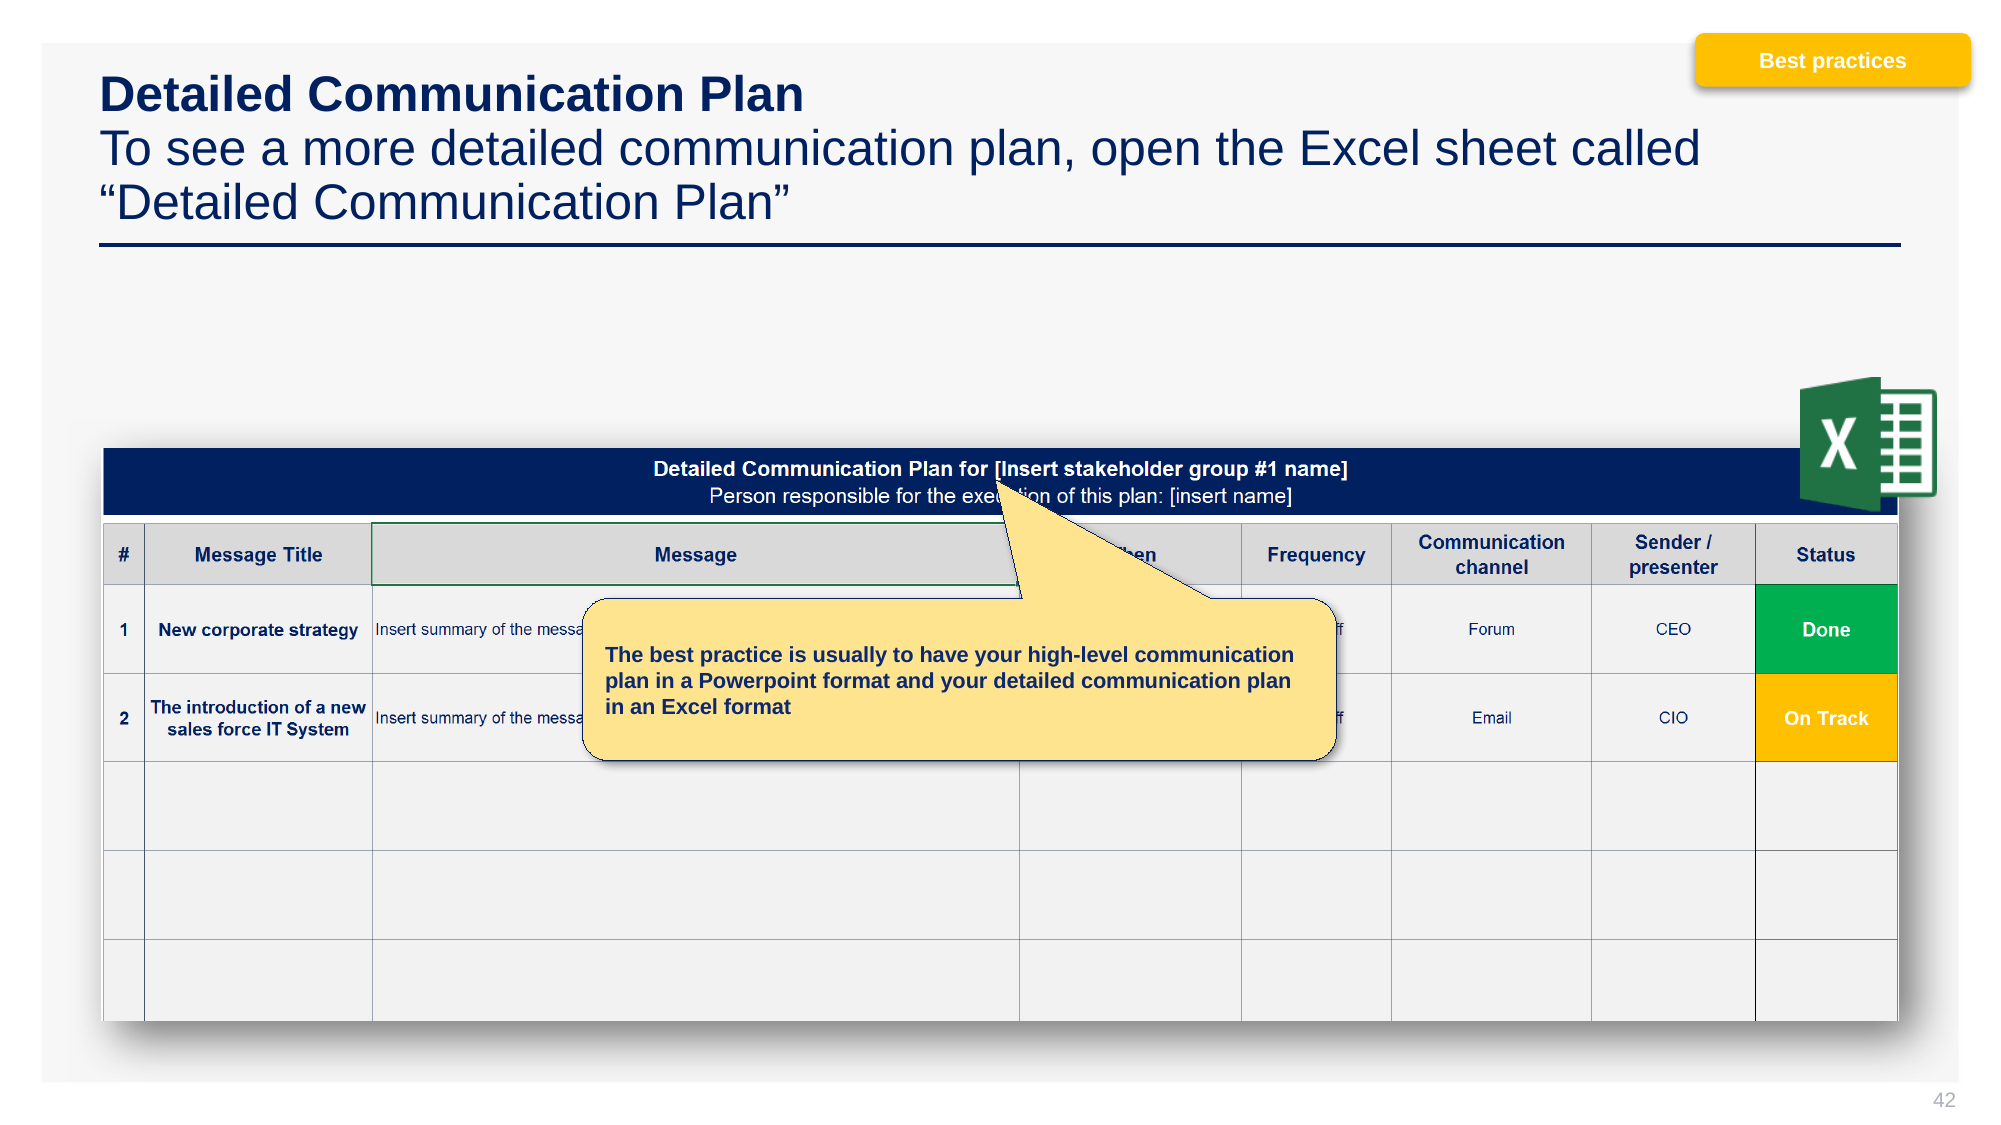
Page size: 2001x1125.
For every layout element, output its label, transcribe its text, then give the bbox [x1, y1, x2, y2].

picture [101, 377, 1937, 1021]
title Detailed Communication Plan To see a more detailed communication plan, open the Excel sheet called “Detailed Communication Plan” [84, 59, 1901, 239]
text_box Best practices [1694, 32, 1973, 88]
slide_number 42 [1506, 1088, 1957, 1119]
